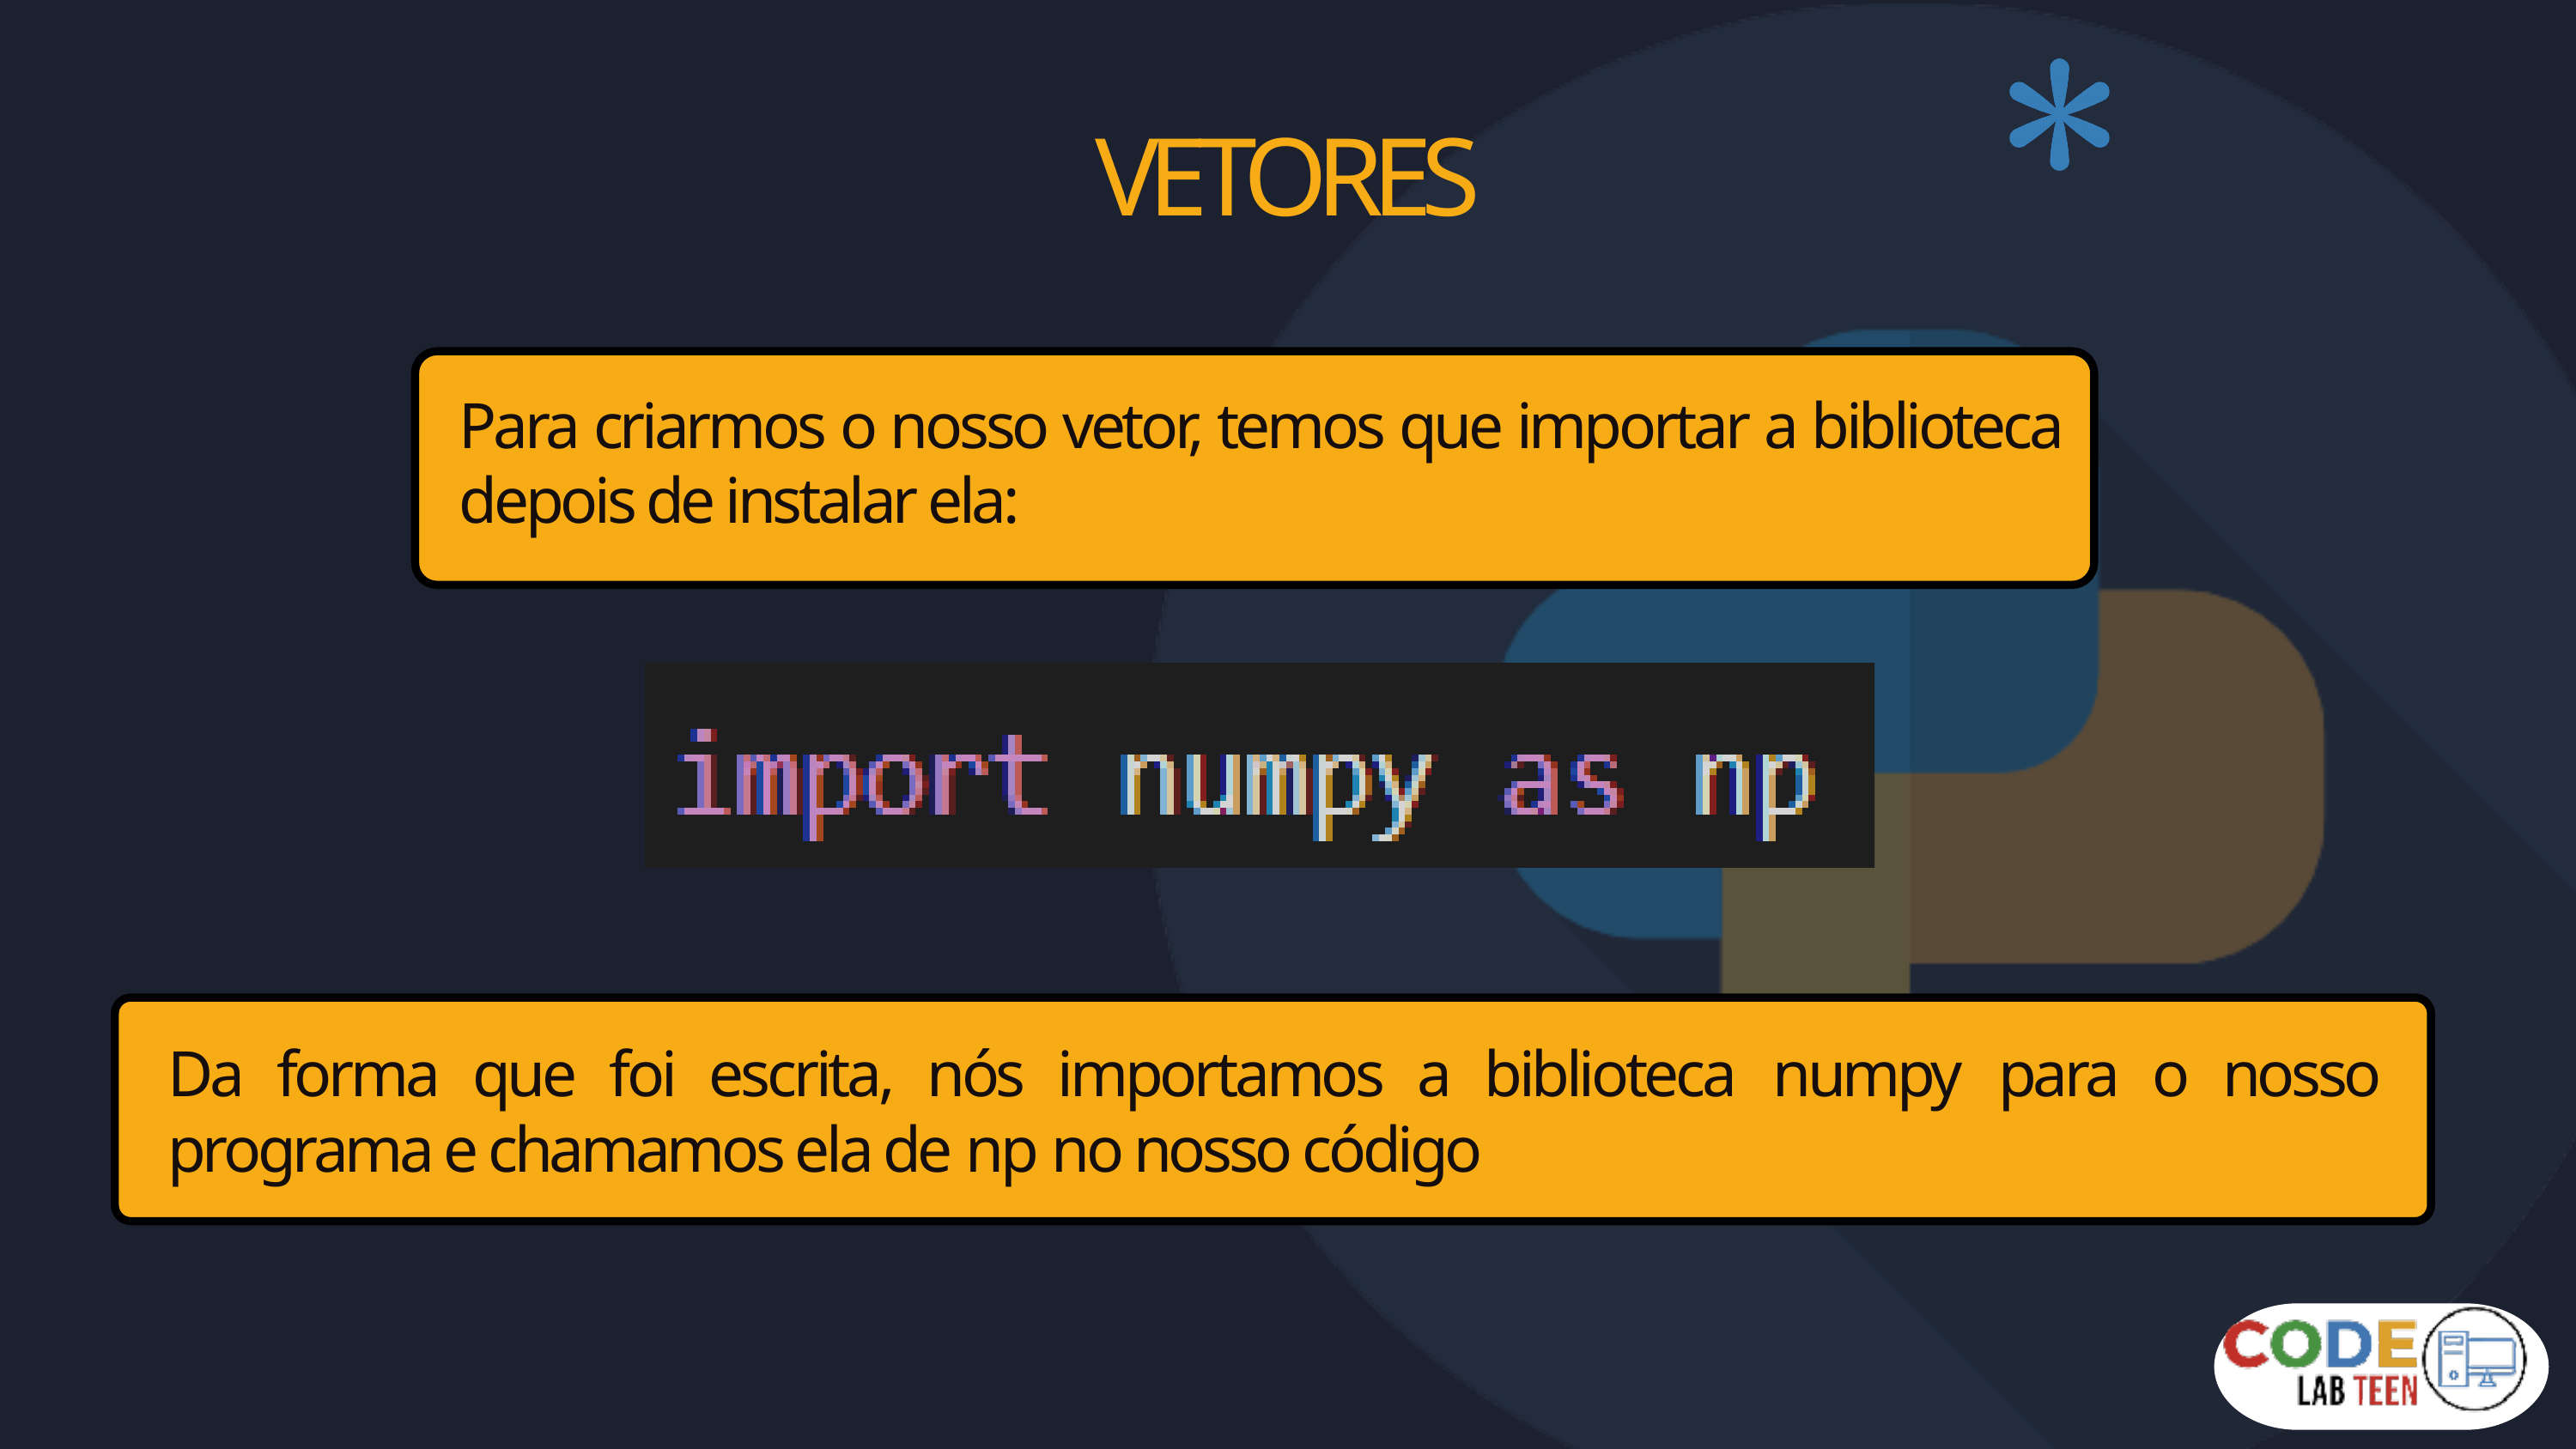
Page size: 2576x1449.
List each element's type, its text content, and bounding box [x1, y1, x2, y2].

text_box [1346, 285, 2410, 352]
text_box [2009, 58, 2110, 88]
text_box [1149, 3, 2576, 1449]
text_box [114, 997, 2432, 1222]
text_box [645, 663, 1875, 868]
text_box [415, 350, 2095, 585]
text_box VETORES [144, 88, 2432, 238]
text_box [2186, 1284, 2576, 1449]
